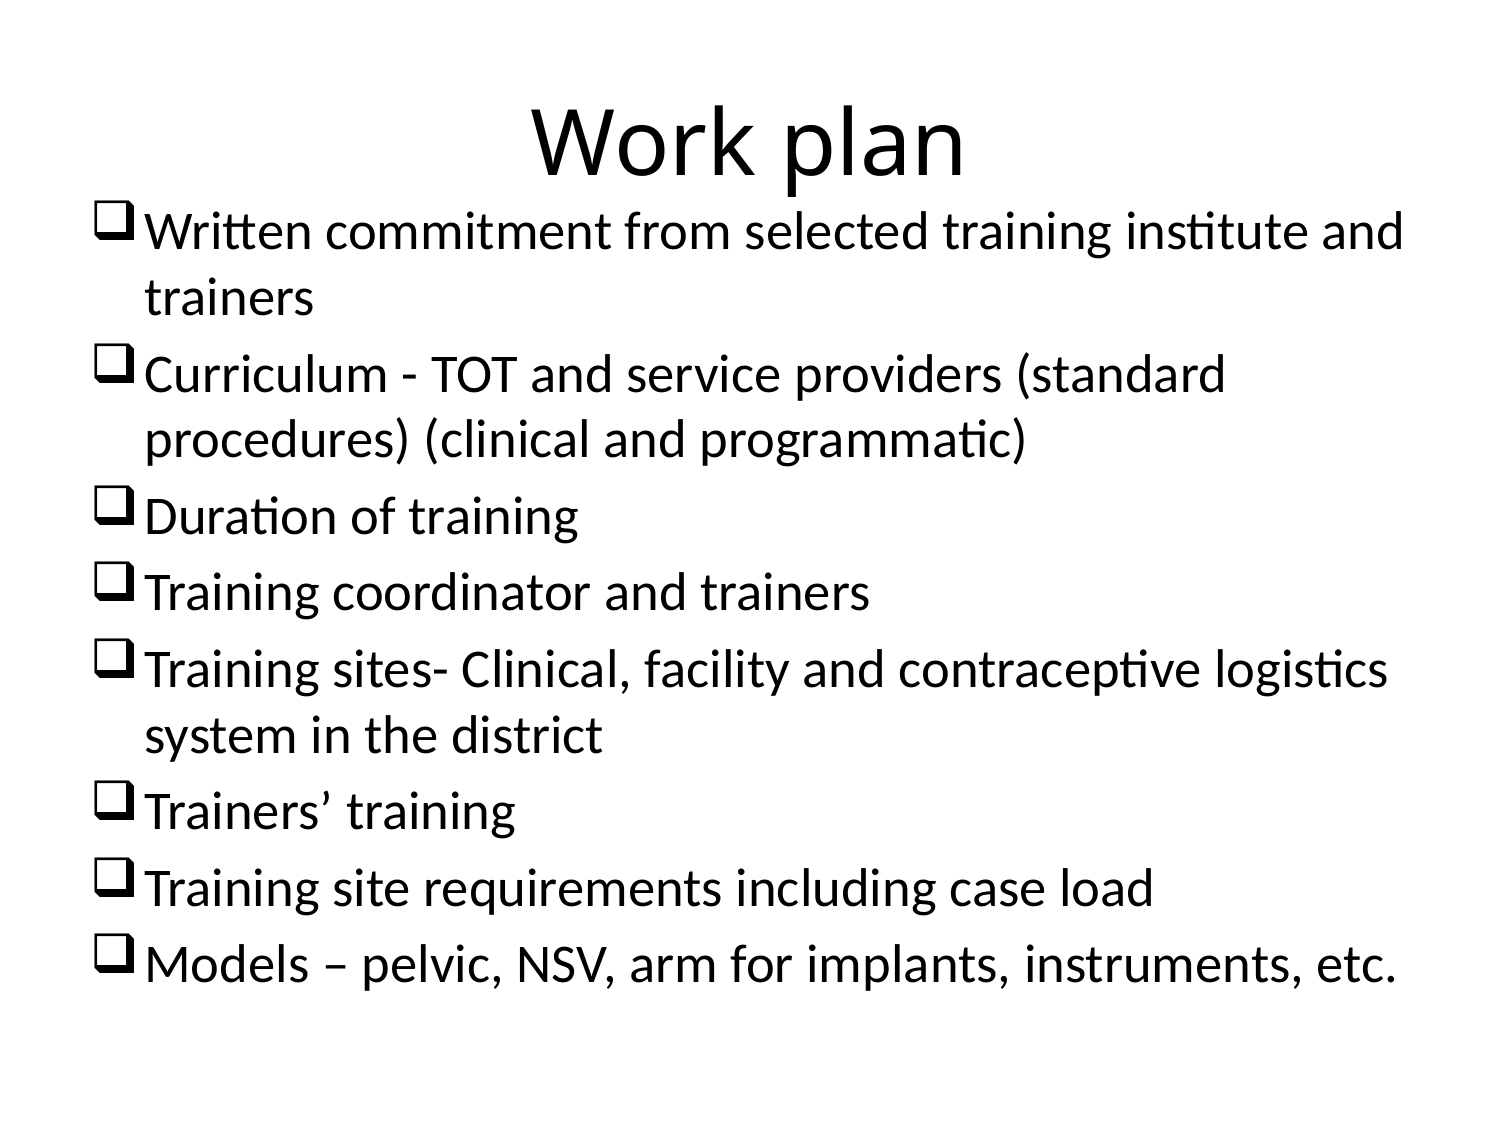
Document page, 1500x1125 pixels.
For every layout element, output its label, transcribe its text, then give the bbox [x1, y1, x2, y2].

title Work plan [75, 45, 1425, 187]
list Written commitment from selected training institute and trainers Curriculum - TOT and service providers (standard procedures) (clinical and programmatic) Duration of training Training coordinator and trainers Training sites- Clinical, facility and contraceptive logistics system in the district Trainers’ training Training site requirements including case load Models – pelvic, NSV, arm for implants, instruments, etc. [75, 187, 1425, 1005]
